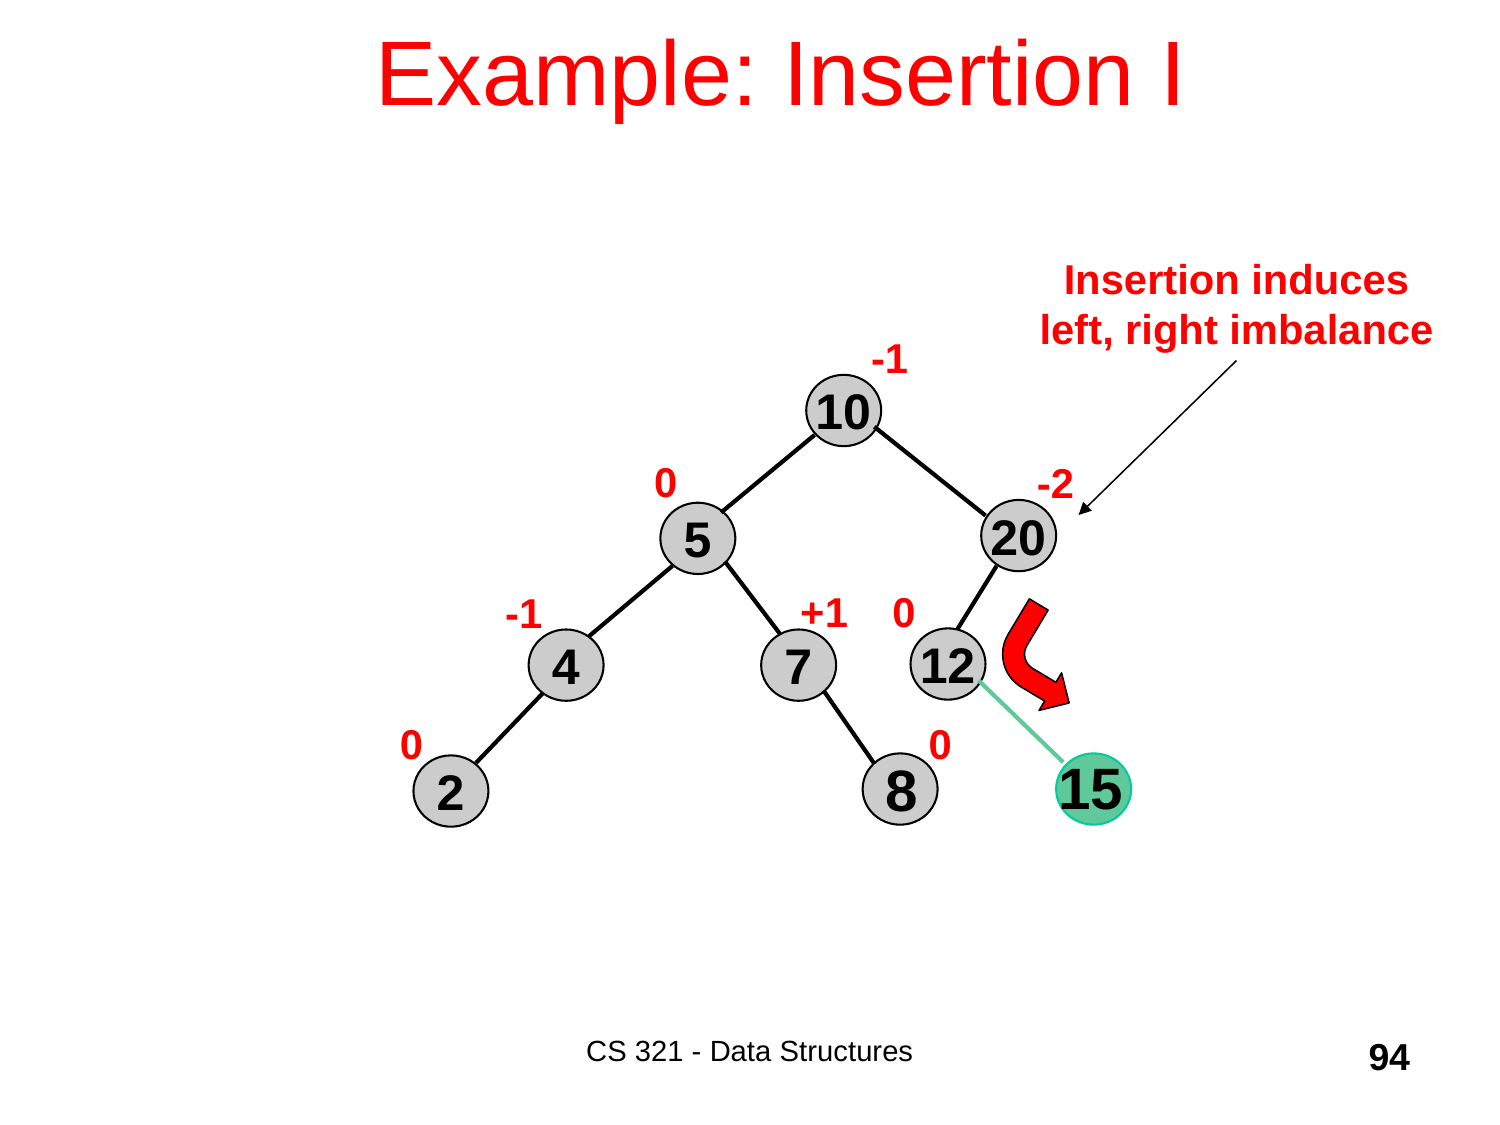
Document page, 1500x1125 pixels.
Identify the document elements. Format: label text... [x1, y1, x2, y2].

title Example: Insertion I [112, 0, 1450, 163]
footer CS 321 - Data Structures [462, 1024, 1038, 1101]
slide_number 94 [1112, 1024, 1426, 1101]
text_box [1078, 361, 1237, 516]
text_box Insertion induces left, right imbalance [1022, 245, 1451, 361]
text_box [373, 324, 1094, 833]
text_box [978, 680, 1144, 830]
